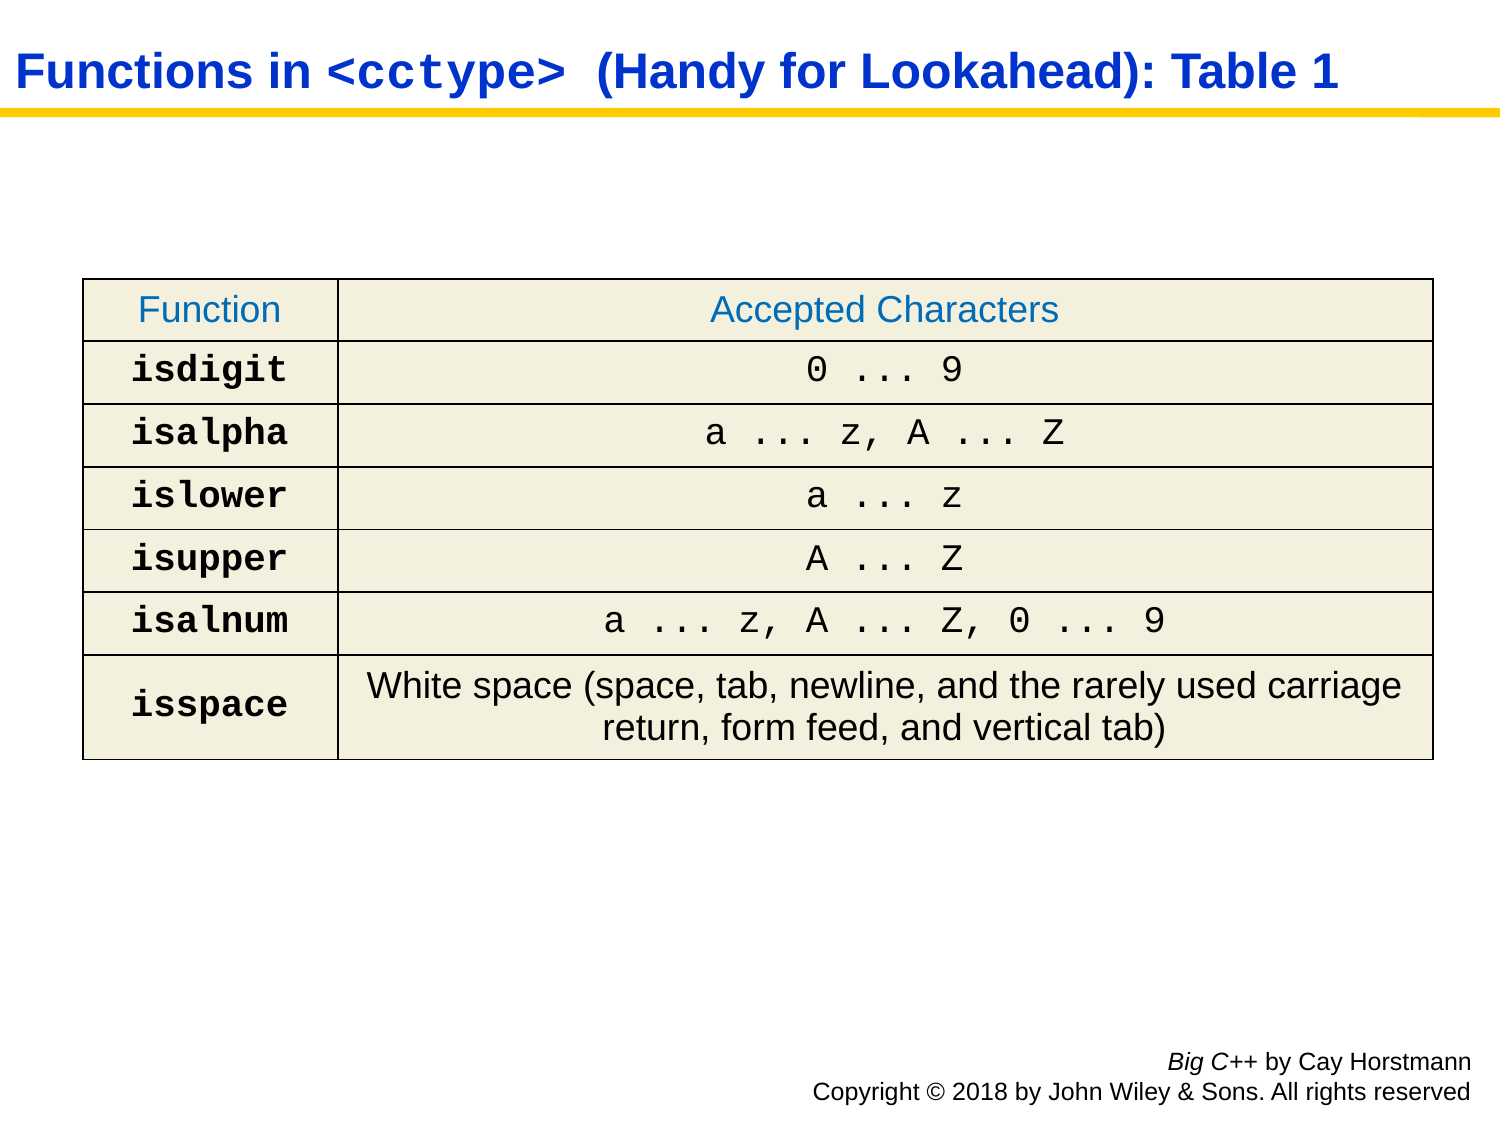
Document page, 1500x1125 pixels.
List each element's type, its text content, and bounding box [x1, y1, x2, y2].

table_header Accepted Characters [339, 280, 1432, 340]
table_cell islower [84, 468, 337, 529]
table_cell a ... z, A ... Z [339, 405, 1432, 466]
table_cell isspace [84, 656, 337, 759]
table_cell isalnum [84, 593, 337, 654]
table_cell White space (space, tab, newline, and the rarely used carriage return, form feed, and vertical tab) [339, 656, 1432, 759]
table_cell isalpha [84, 405, 337, 466]
table_cell a ... z [339, 468, 1432, 529]
title Functions in <cctype> (Handy for Lookahead): Table 1 [0, 24, 1445, 113]
table_cell a ... z, A ... Z, 0 ... 9 [339, 593, 1432, 654]
table_cell isdigit [84, 342, 337, 403]
table_cell A ... Z [339, 530, 1432, 591]
table_cell isupper [84, 530, 337, 591]
footer Big C++ by Cay Horstmann Copyright © 2018 by John Wiley & Sons. All rights reserved [624, 1037, 1488, 1101]
table_cell 0 ... 9 [339, 342, 1432, 403]
table_header Function [84, 280, 337, 340]
